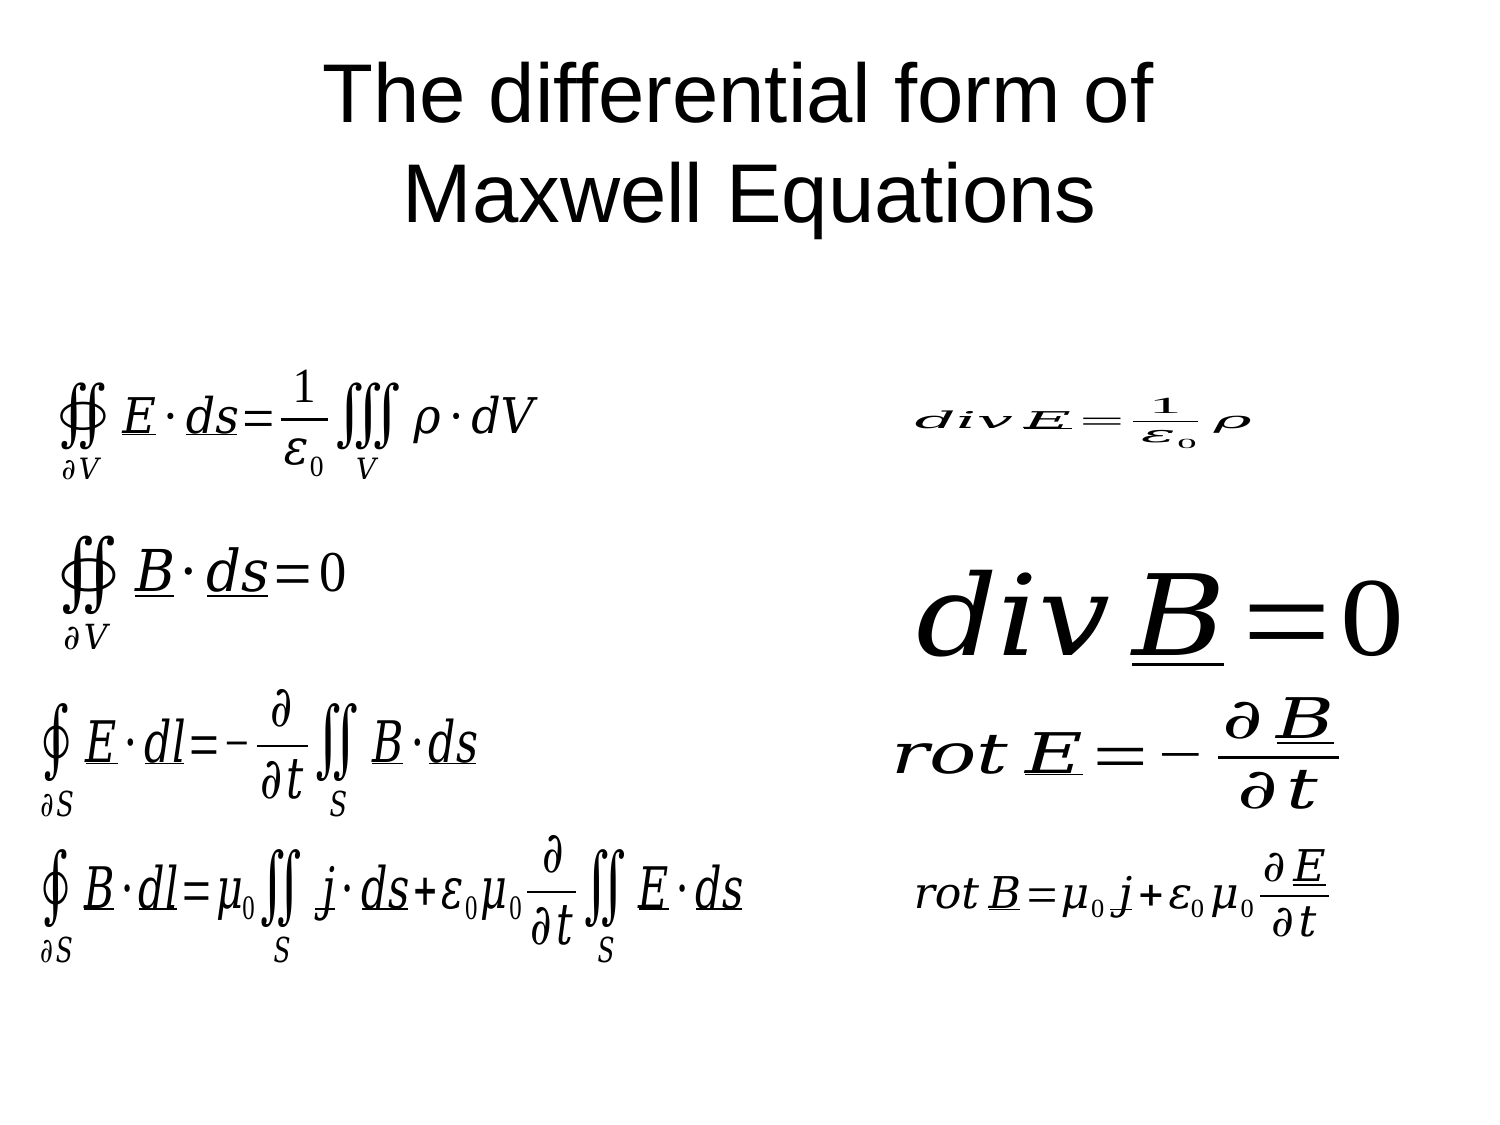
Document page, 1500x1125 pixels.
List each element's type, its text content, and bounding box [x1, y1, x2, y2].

title The differential form of Maxwell Equations [75, 45, 1425, 233]
